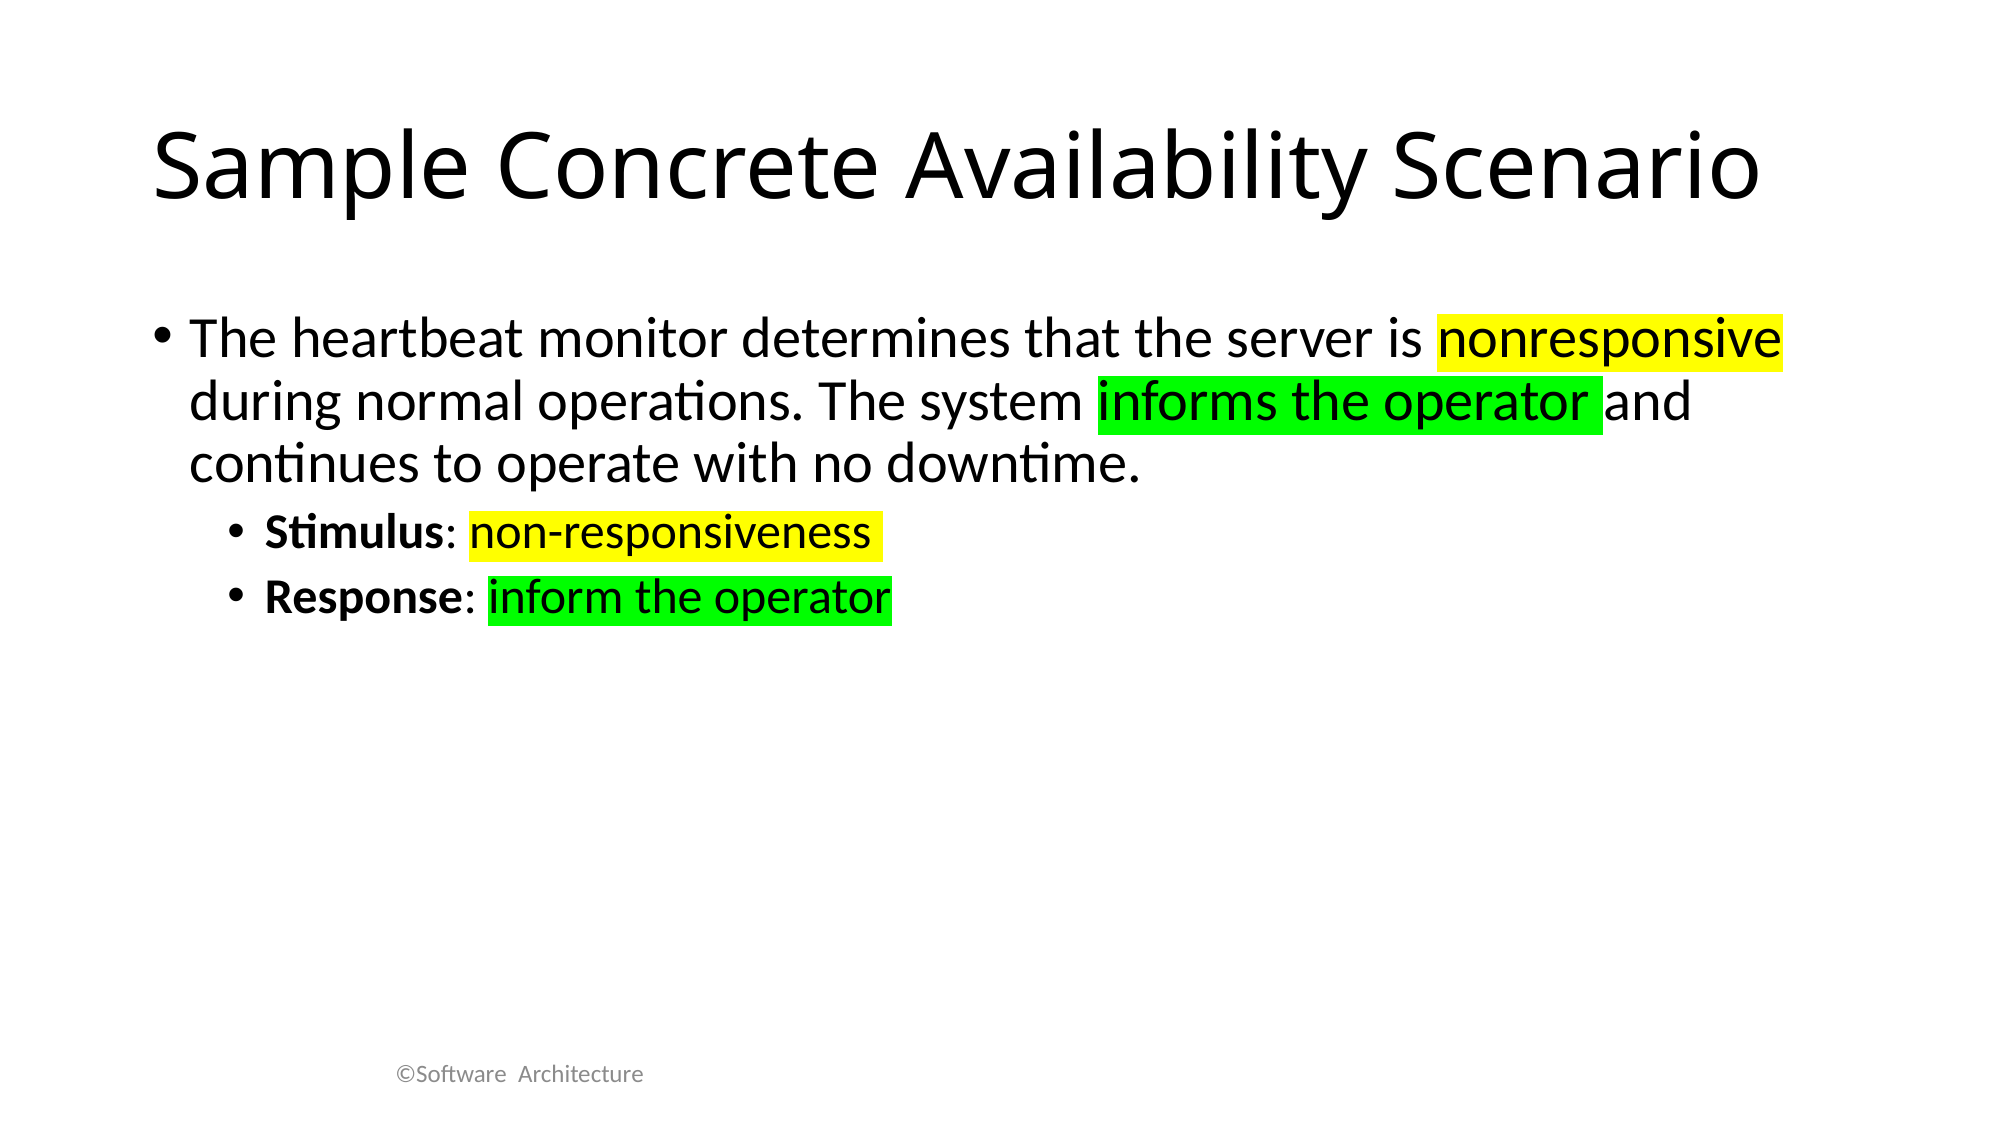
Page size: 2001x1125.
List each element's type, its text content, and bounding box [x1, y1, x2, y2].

footer ©Software Architecture [0, 1042, 1040, 1103]
title Sample Concrete Availability Scenario [137, 59, 1863, 278]
list The heartbeat monitor determines that the server is nonresponsive during normal operations. The system informs the operator and continues to operate with no downtime. Stimulus: non-responsiveness Response: inform the operator [137, 299, 1863, 1014]
